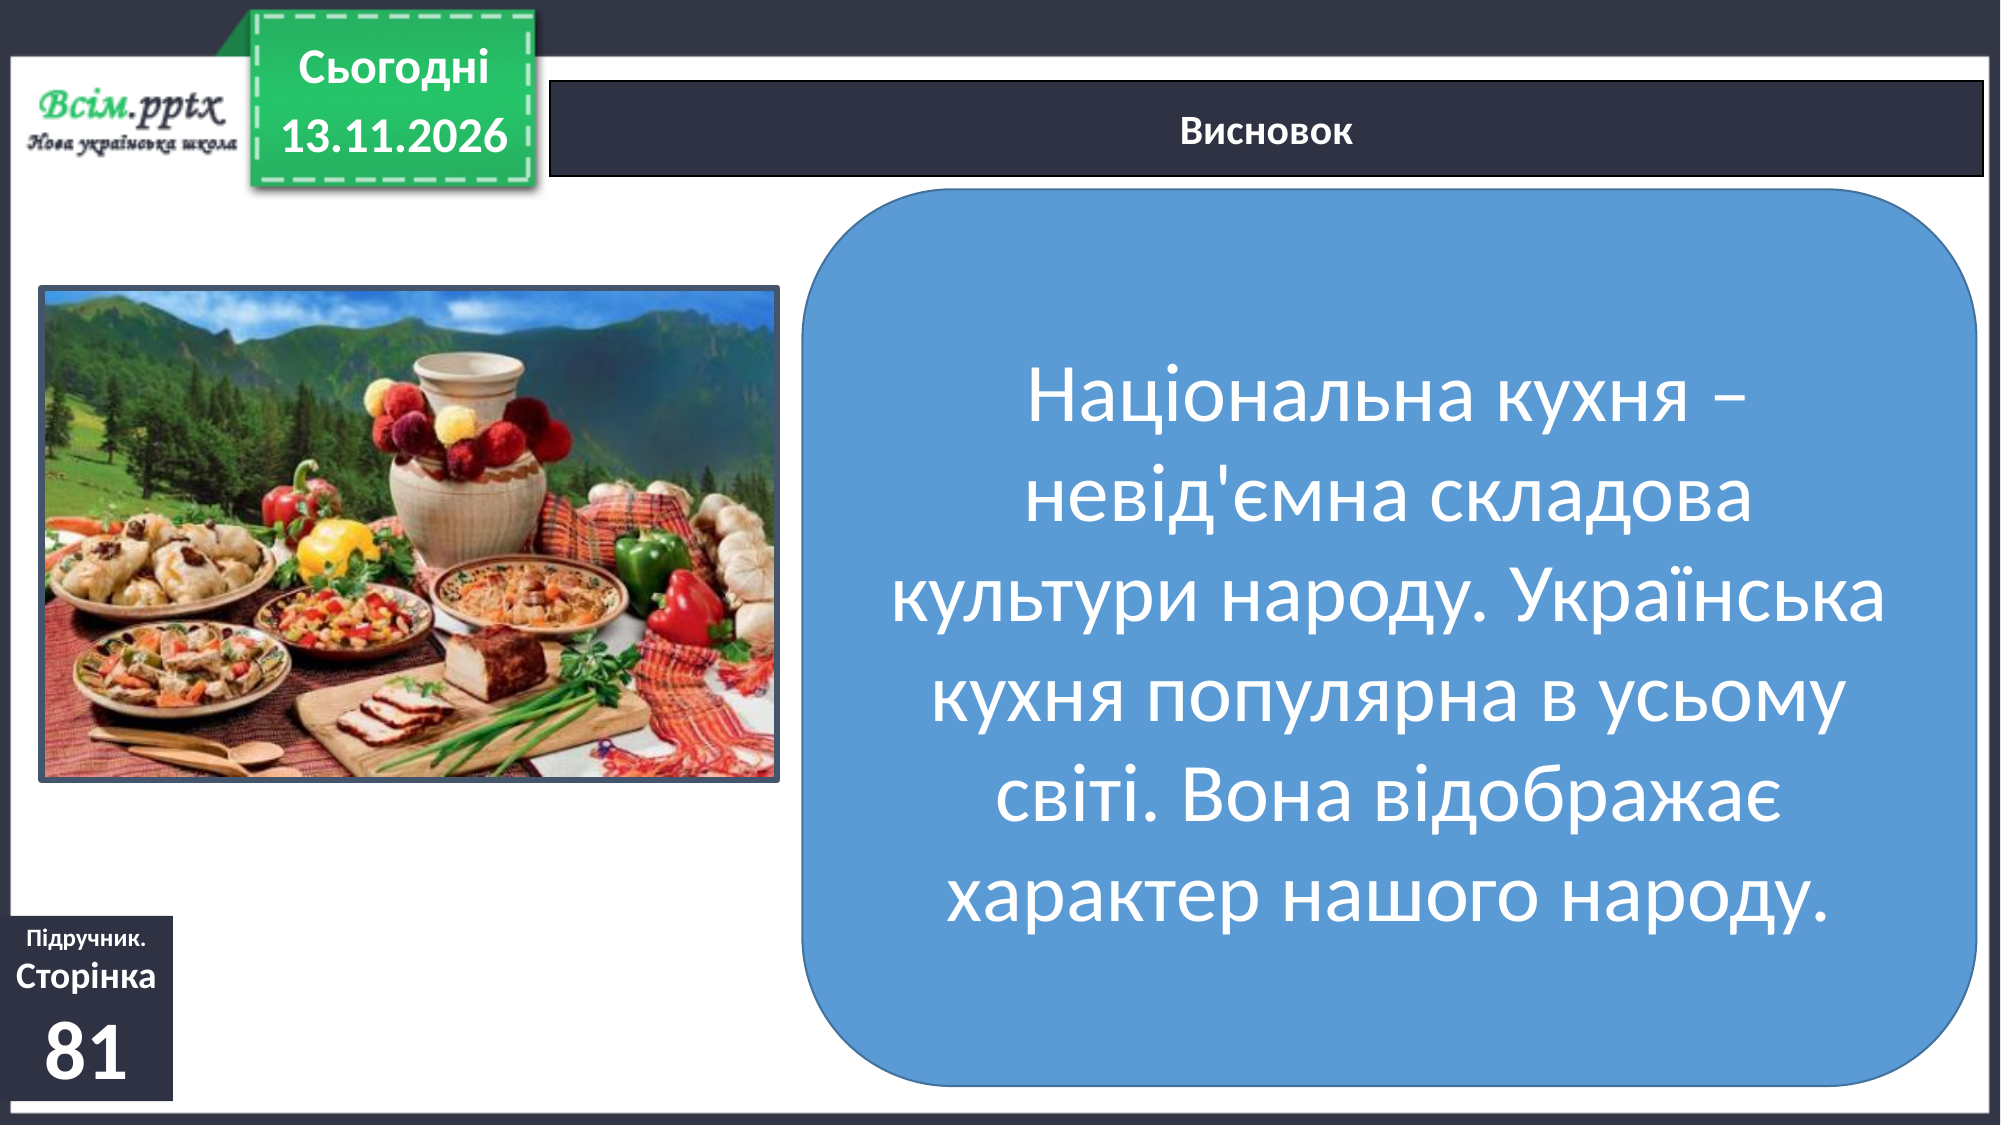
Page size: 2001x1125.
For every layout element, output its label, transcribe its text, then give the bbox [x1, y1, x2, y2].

picture [0, 0, 2001, 1125]
text_box Підручник. Сторінка 81 [0, 915, 174, 1102]
text_box 04.04.2022 [263, 101, 524, 164]
text_box Національна кухня – невід'ємна складова культури народу. Українська кухня популярна в усьому світі. Вона відображає характер нашого народу. [801, 188, 1978, 1088]
text_box Сьогодні [284, 26, 535, 101]
text_box Висновок [549, 80, 1984, 177]
